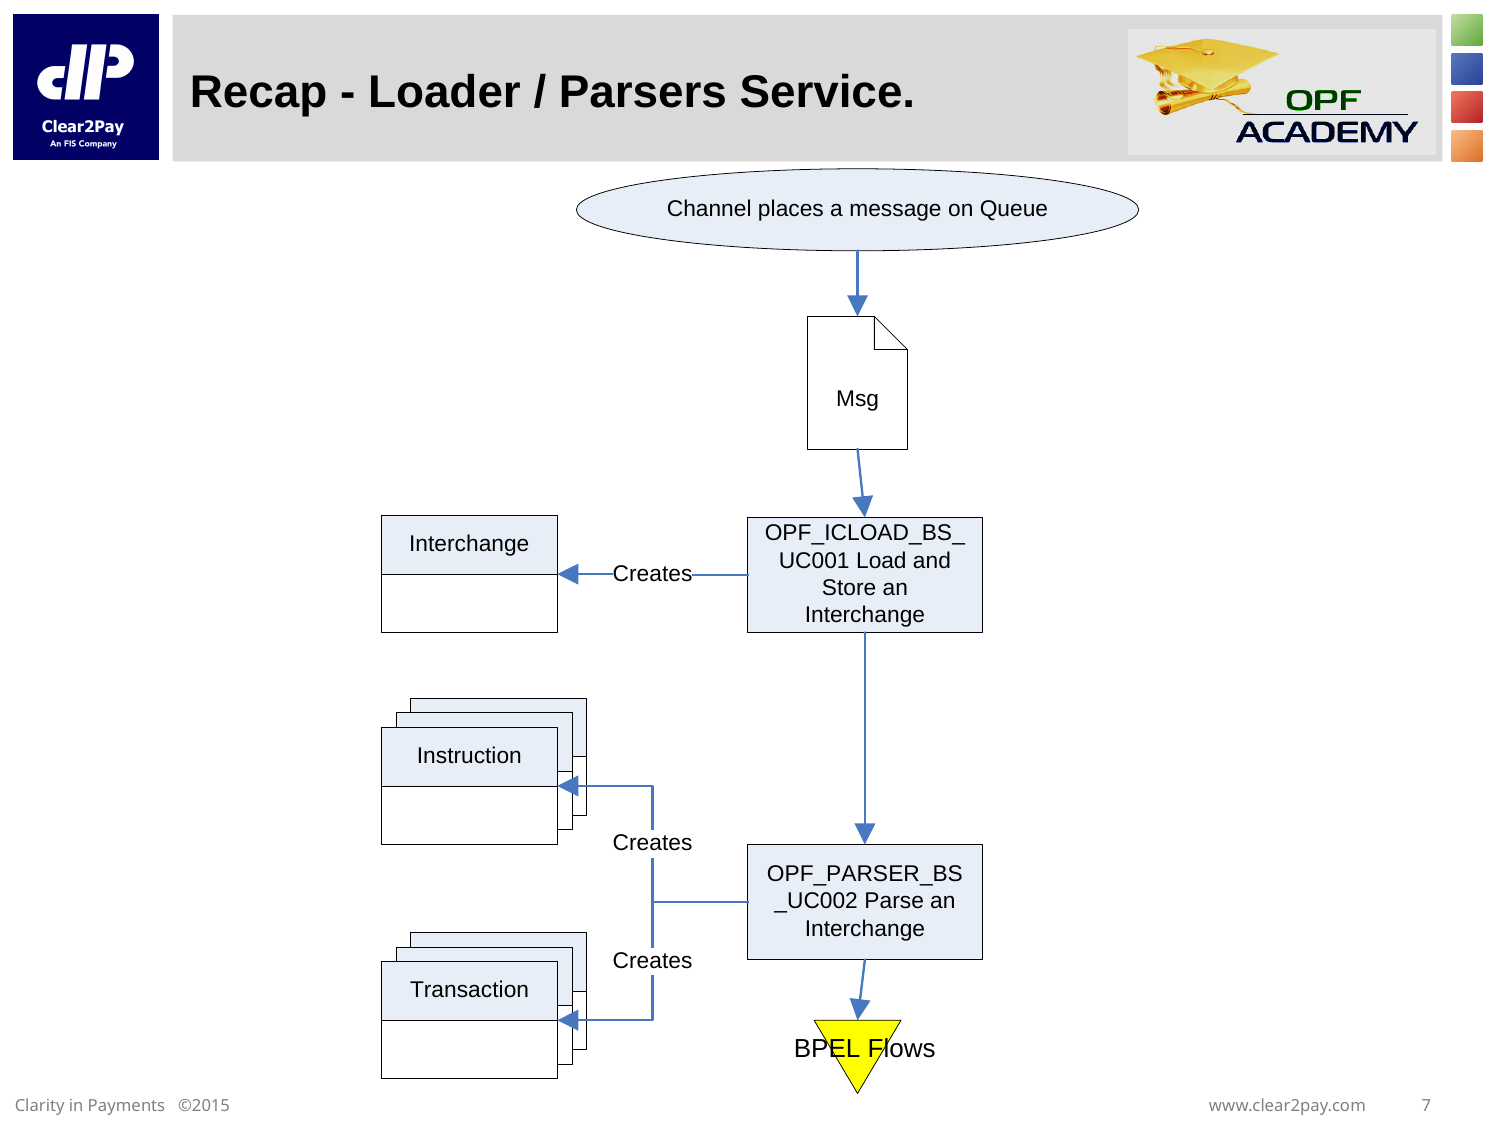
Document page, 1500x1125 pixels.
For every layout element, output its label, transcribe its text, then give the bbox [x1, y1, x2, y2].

picture [13, 14, 159, 160]
title Recap - Loader / Parsers Service. [174, 24, 1436, 154]
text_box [377, 164, 1323, 1112]
